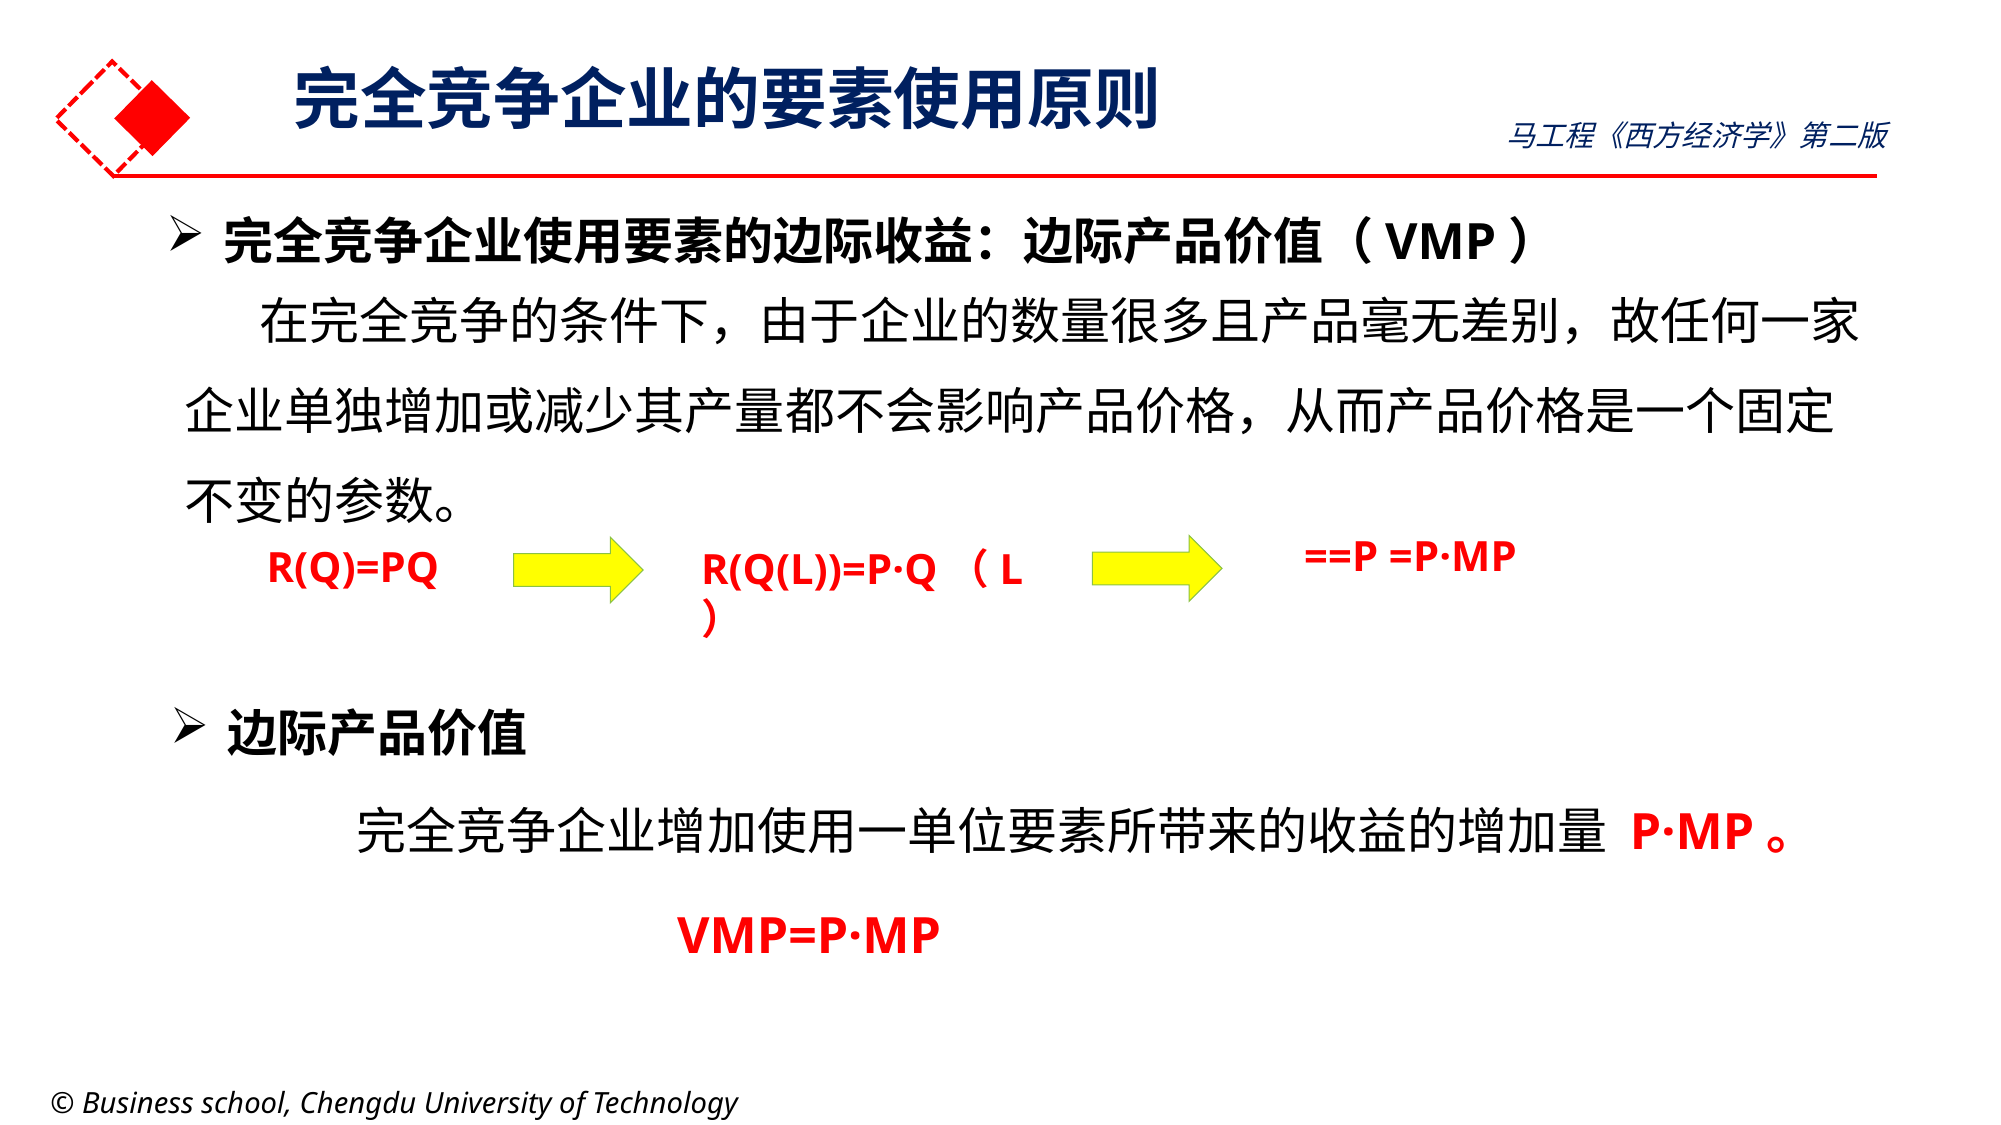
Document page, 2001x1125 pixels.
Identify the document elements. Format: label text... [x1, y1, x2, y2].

text_box R(Q(L))=P·Q（L） [686, 535, 1045, 651]
text_box VMP=P·MP [662, 896, 1040, 971]
text_box 完全竞争企业使用要素的边际收益：边际产品价值（VMP） [152, 171, 1723, 176]
text_box [513, 535, 644, 605]
text_box 边际产品价值 [155, 694, 554, 769]
text_box 完全竞争企业的要素使用原则 [278, 58, 2000, 205]
text_box [1091, 534, 1223, 603]
text_box 完全竞争企业使用要素的边际收益：边际产品价值（VMP） [152, 177, 1723, 277]
text_box 完全竞争企业增加使用一单位要素所带来的收益的增加量 P·MP。 [342, 791, 1832, 867]
text_box [114, 80, 191, 157]
text_box 马工程《西方经济学》第二版 [1491, 109, 1979, 160]
text_box R(Q)=PQ [251, 533, 547, 598]
text_box 在完全竞争的条件下，由于企业的数量很多且产品毫无差别，故任何一家企业单独增加或减少其产量都不会影响产品价格，从而产品价格是一个固定不变的参数。 [169, 252, 1877, 538]
text_box [54, 61, 143, 178]
